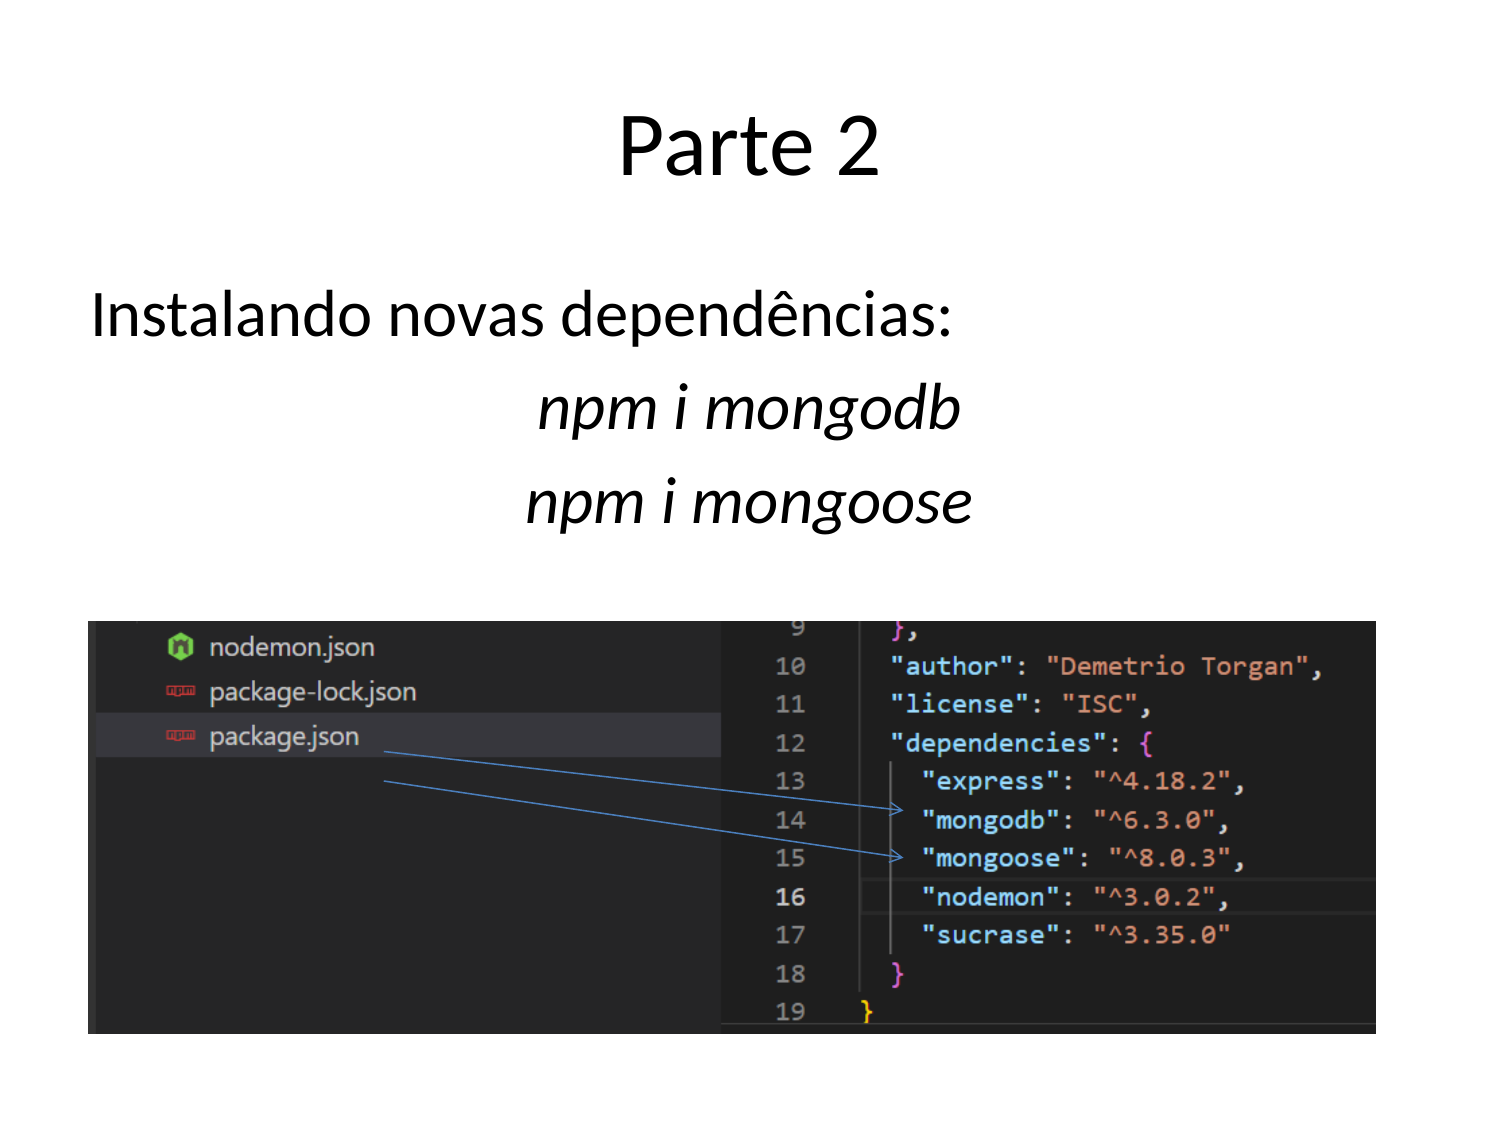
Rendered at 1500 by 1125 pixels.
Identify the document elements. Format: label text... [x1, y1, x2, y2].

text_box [383, 780, 904, 858]
picture [88, 621, 1376, 1034]
list Instalando novas dependências: npm i mongodb npm i mongoose [75, 262, 1425, 1005]
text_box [383, 751, 904, 780]
title Parte 2 [75, 45, 1425, 233]
